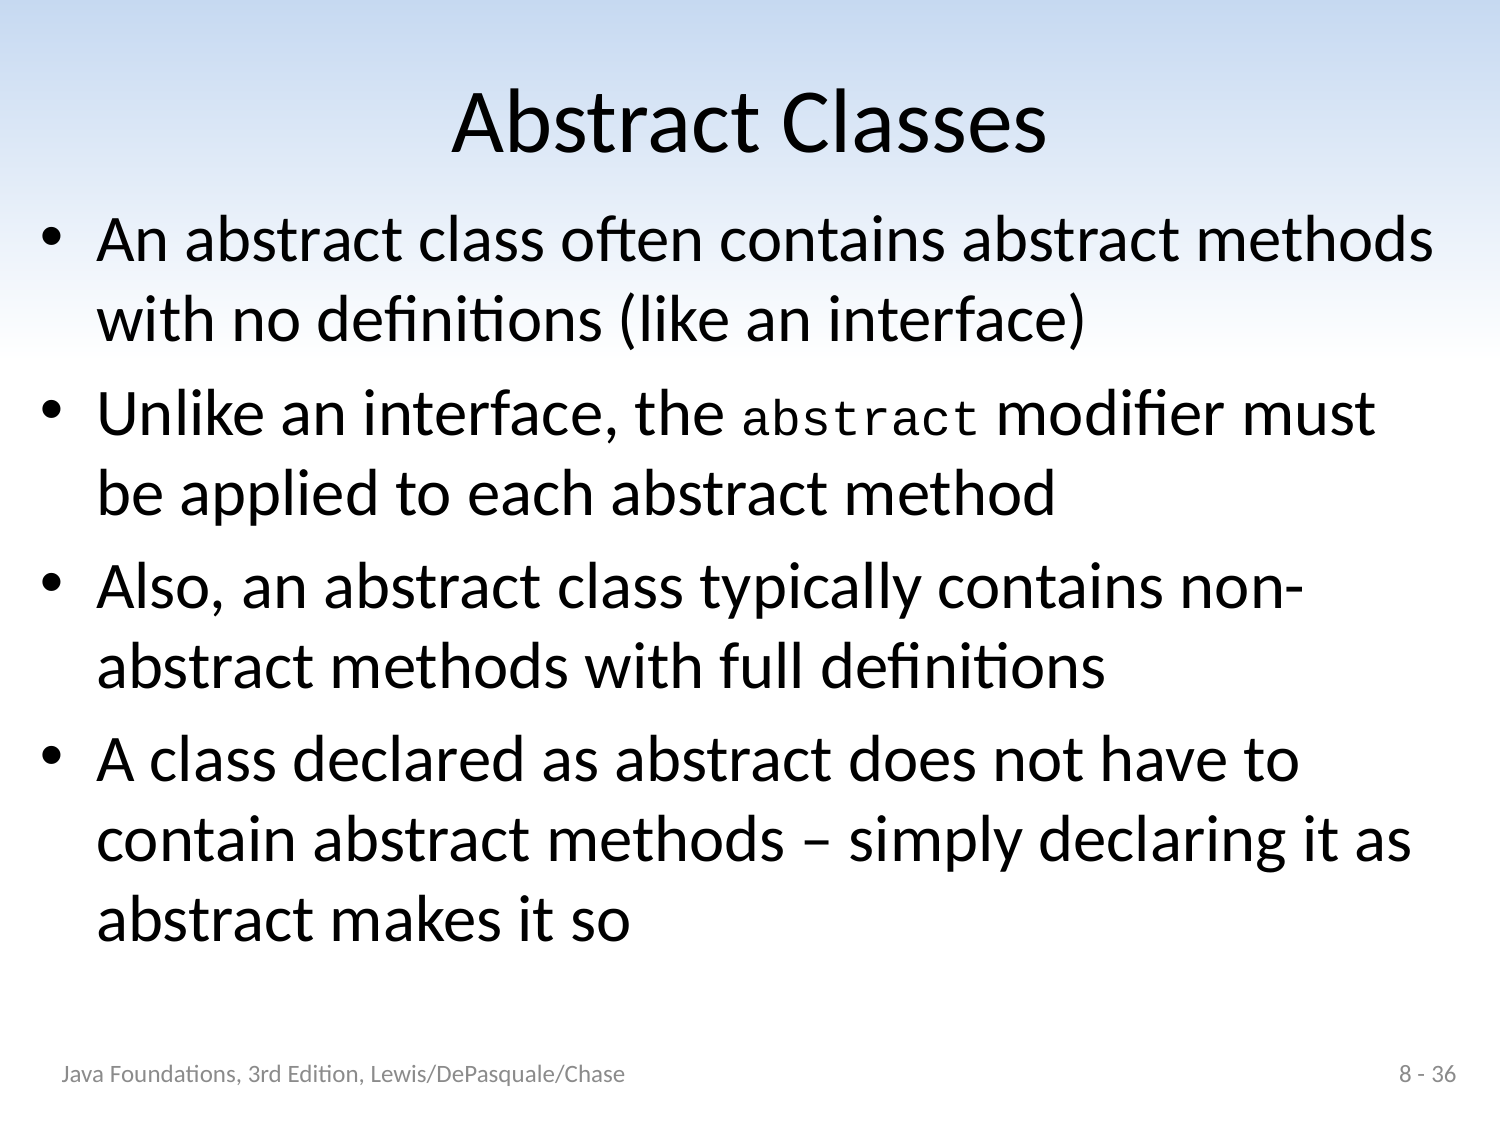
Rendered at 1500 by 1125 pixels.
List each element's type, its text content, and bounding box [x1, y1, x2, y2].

slide_number 8 - 36 [1122, 1042, 1472, 1103]
title Abstract Classes [28, 45, 1473, 186]
list An abstract class often contains abstract methods with no definitions (like an interface) Unlike an interface, the abstract modifier must be applied to each abstract method Also, an abstract class typically contains non-abstract methods with full definitions A class declared as abstract does not have to contain abstract methods – simply declaring it as abstract makes it so [24, 187, 1475, 1038]
footer Java Foundations, 3rd Edition, Lewis/DePasquale/Chase [46, 1042, 1122, 1103]
